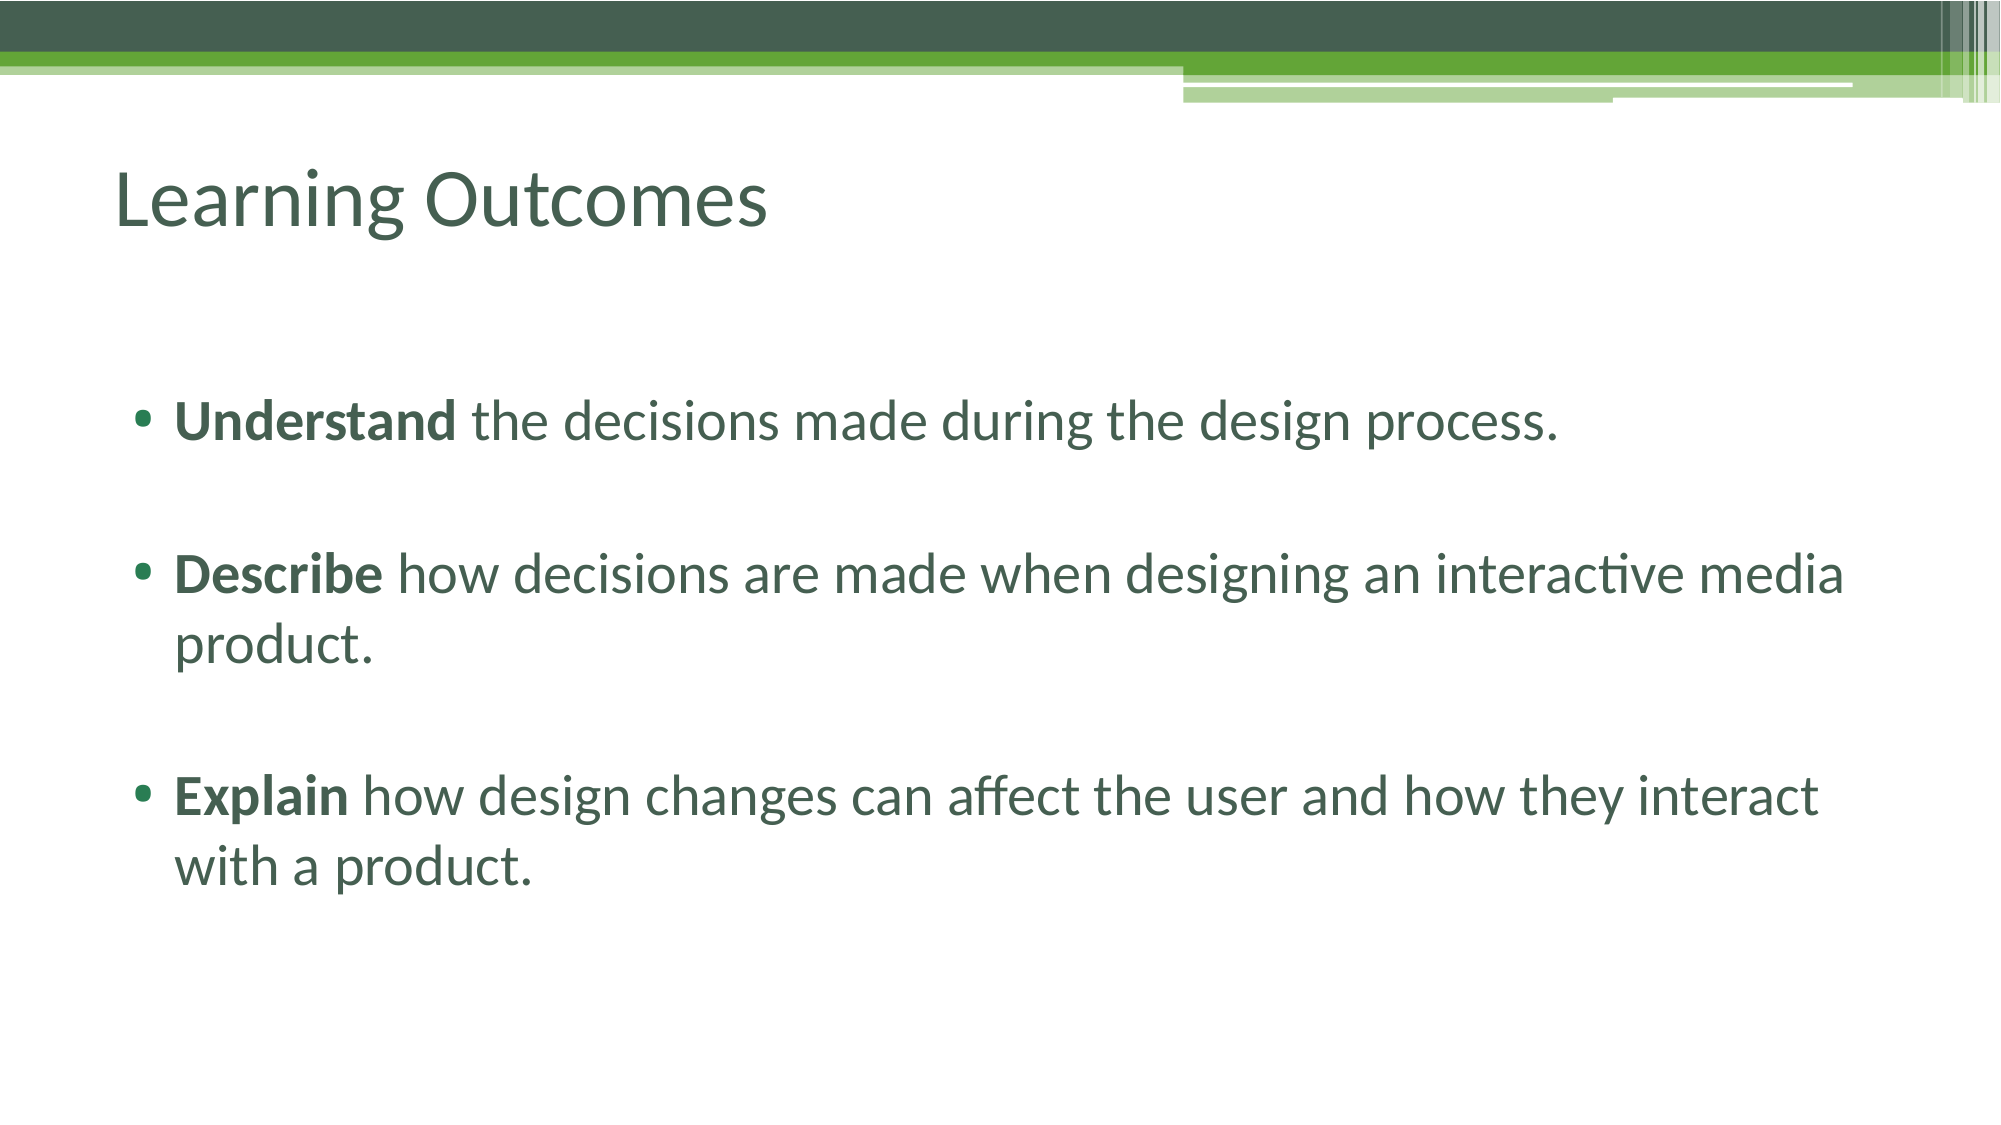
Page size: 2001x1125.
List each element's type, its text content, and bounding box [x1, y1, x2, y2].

title Learning Outcomes [99, 131, 1900, 254]
list Understand the decisions made during the design process. Describe how decisions are made when designing an interactive media product. Explain how design changes can affect the user and how they interact with a product. [99, 298, 1900, 1079]
